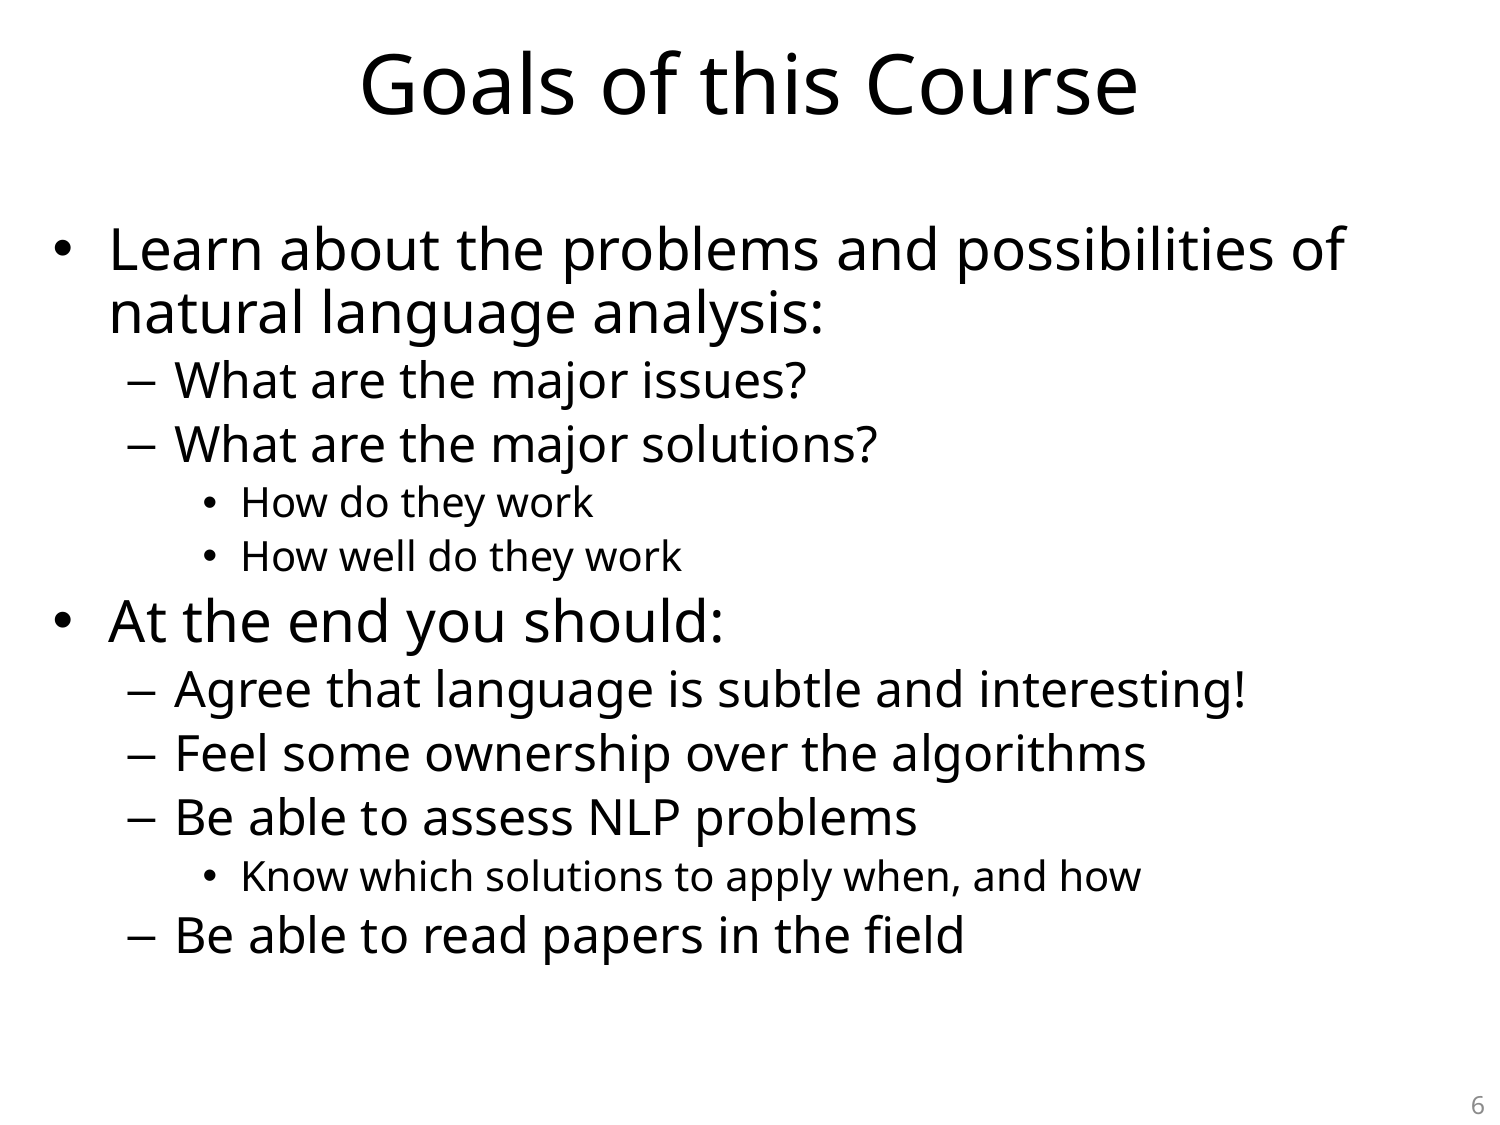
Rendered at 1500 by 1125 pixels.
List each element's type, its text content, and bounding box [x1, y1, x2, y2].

list Learn about the problems and possibilities of natural language analysis: What are the major issues? What are the major solutions? How do they work How well do they work At the end you should: Agree that language is subtle and interesting! Feel some ownership over the algorithms Be able to assess NLP problems Know which solutions to apply when, and how Be able to read papers in the field [37, 212, 1463, 1075]
title Goals of this Course [0, 0, 1500, 163]
slide_number 6 [1149, 1087, 1500, 1125]
